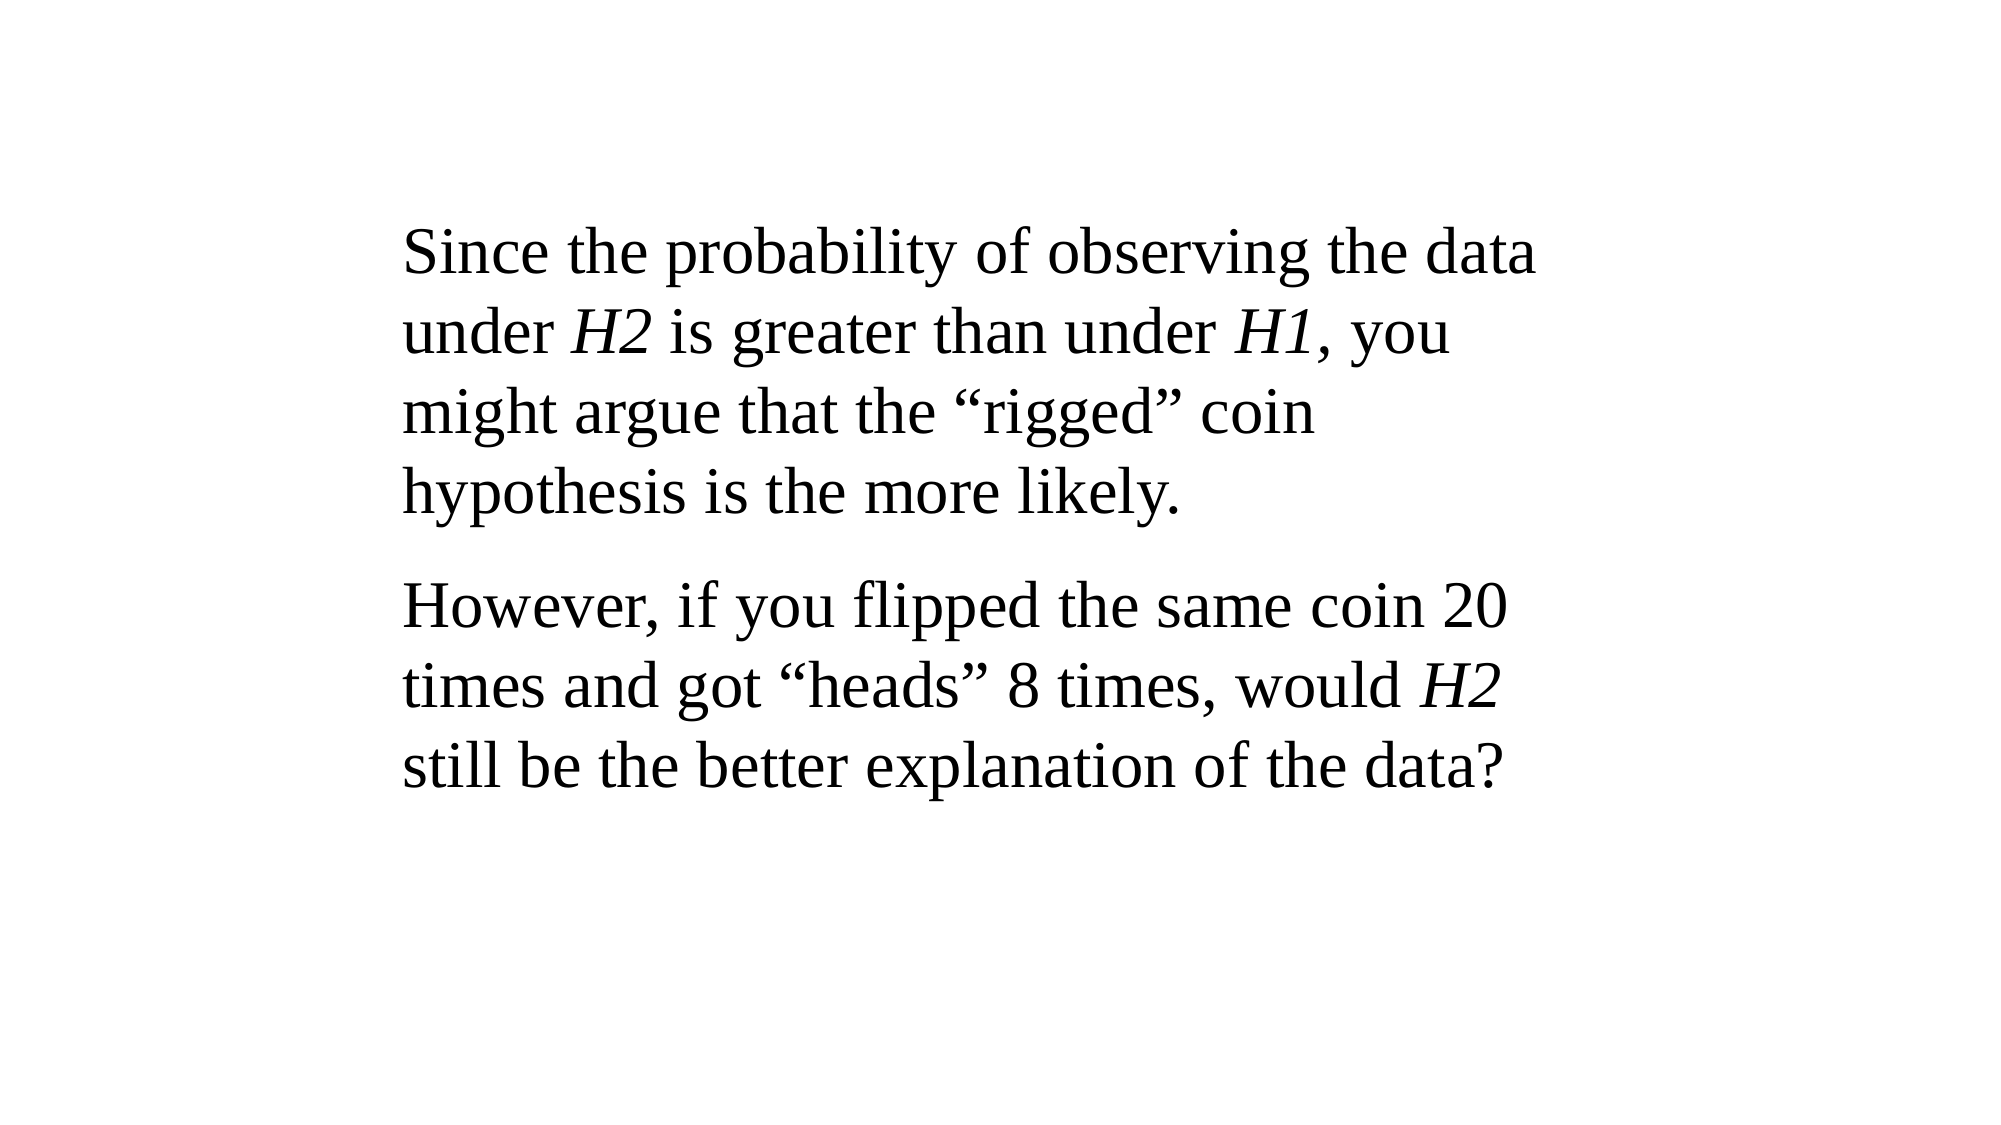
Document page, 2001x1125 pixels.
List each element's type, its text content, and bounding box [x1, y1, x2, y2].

text_box Since the probability of observing the data under H2 is greater than under H1, you might argue that the “rigged” coin hypothesis is the more likely. However, if you flipped the same coin 20 times and got “heads” 8 times, would H2 still be the better explanation of the data? [387, 199, 1625, 808]
